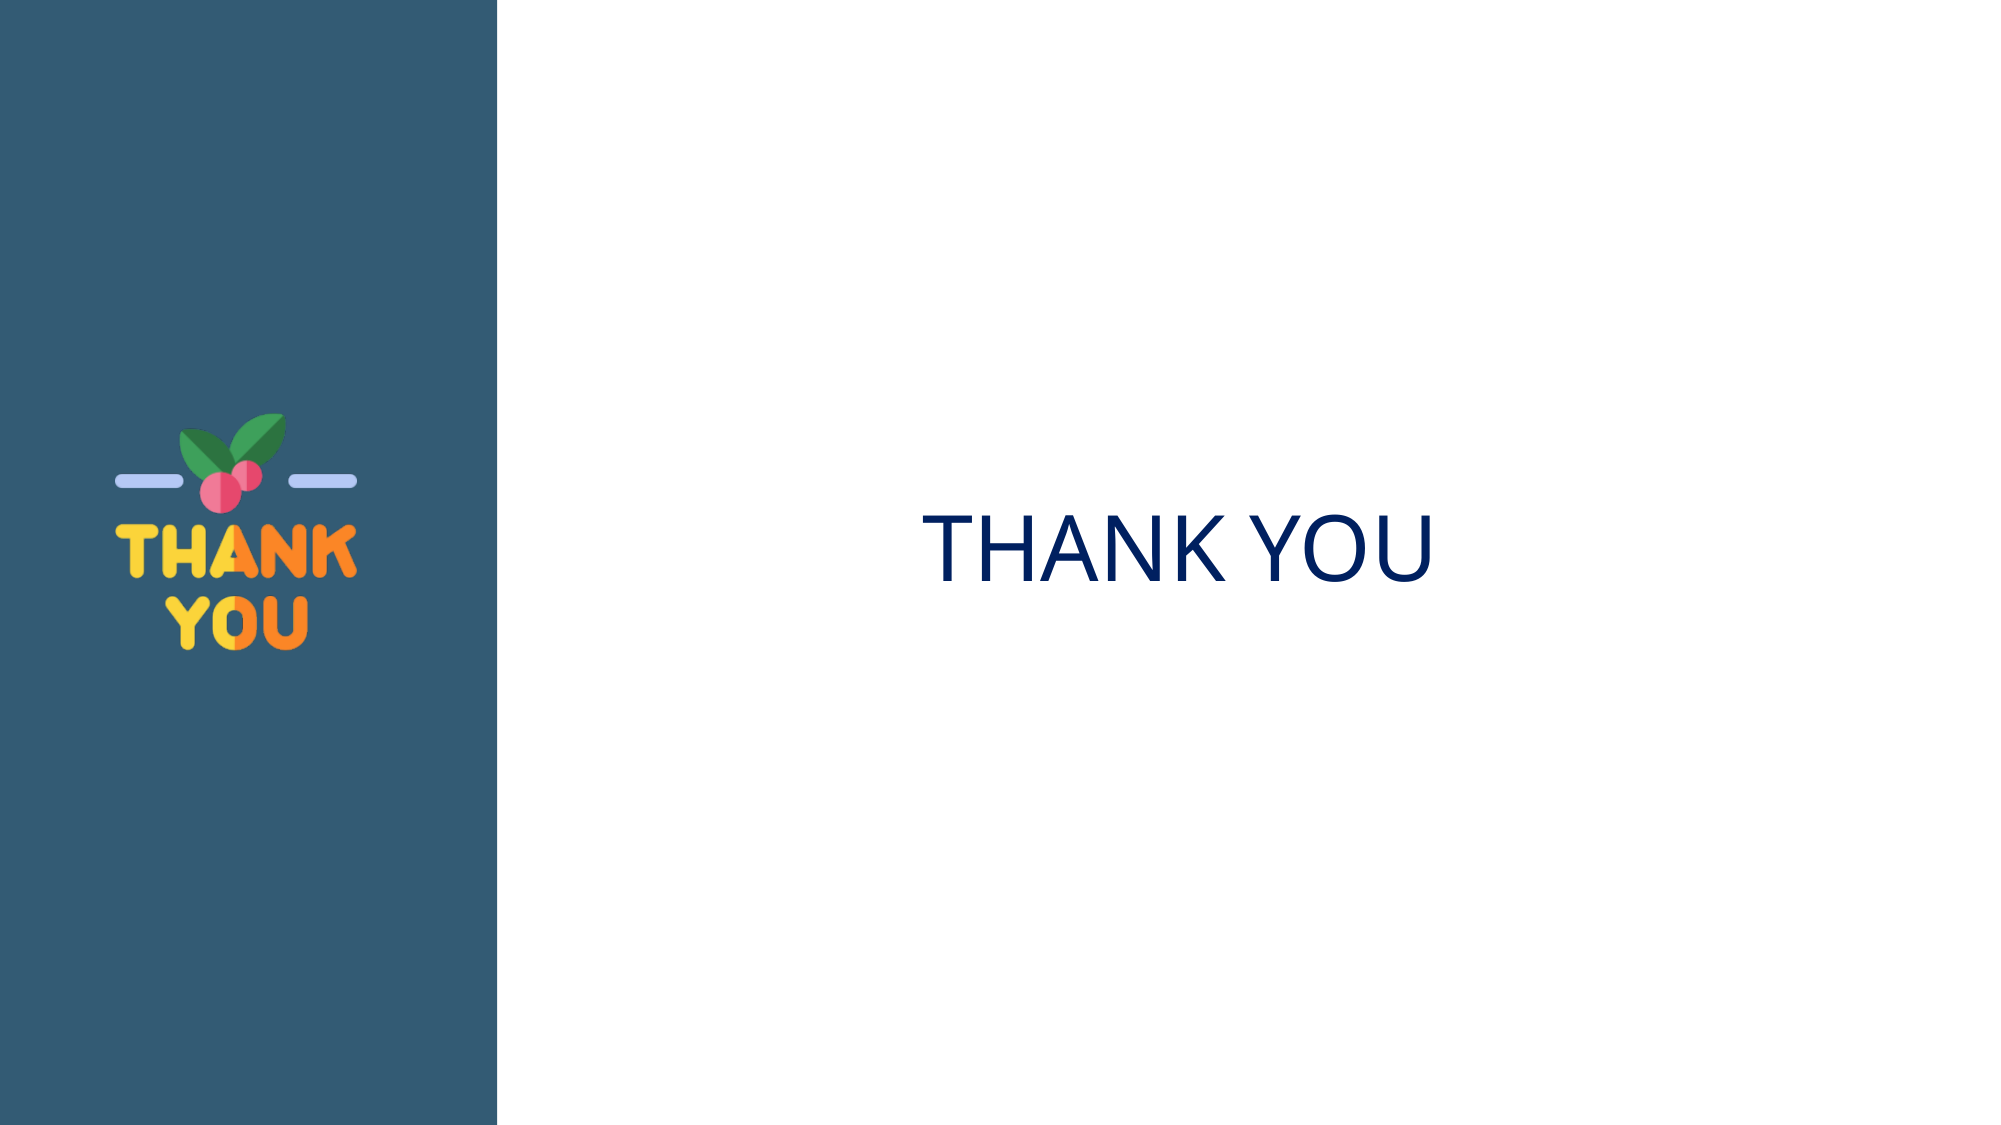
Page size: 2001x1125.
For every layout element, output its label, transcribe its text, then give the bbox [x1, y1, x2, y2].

text_box [0, 0, 498, 1125]
picture [115, 411, 357, 653]
title THANK YOU [907, 339, 1758, 764]
